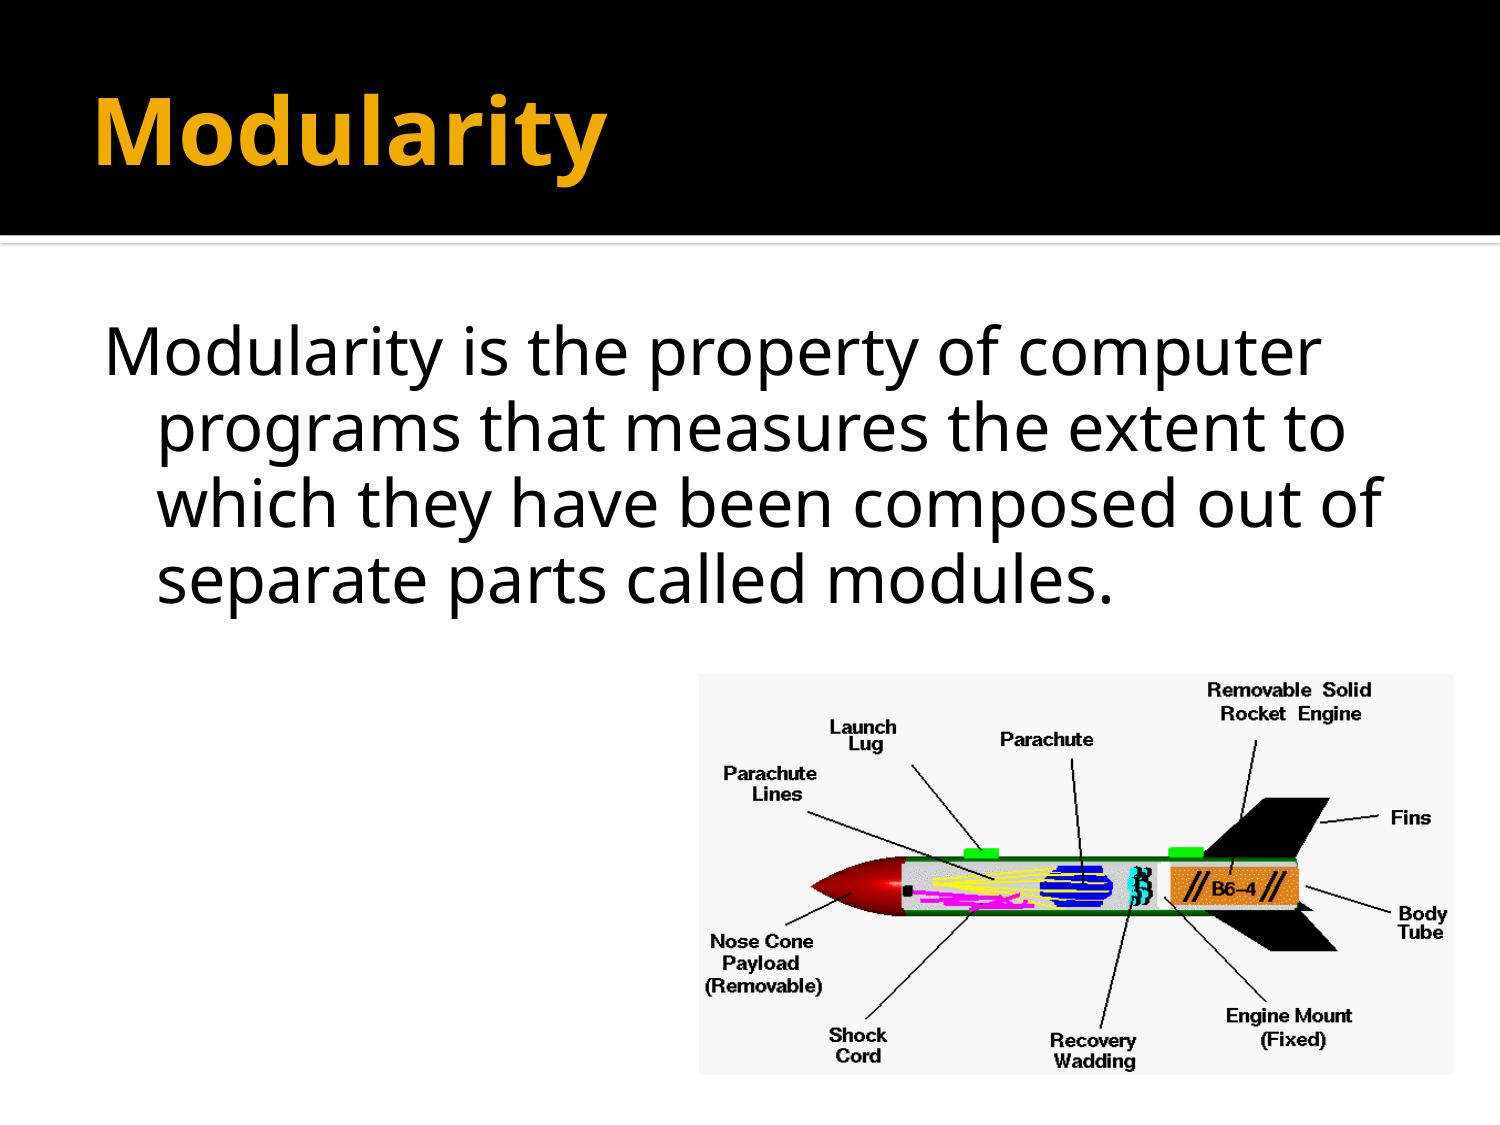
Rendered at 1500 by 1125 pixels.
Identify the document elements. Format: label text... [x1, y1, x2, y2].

list Modularity is the property of computer programs that measures the extent to which they have been composed out of separate parts called modules. [75, 299, 1425, 969]
picture [699, 674, 1454, 1075]
title Modularity [75, 25, 1425, 231]
